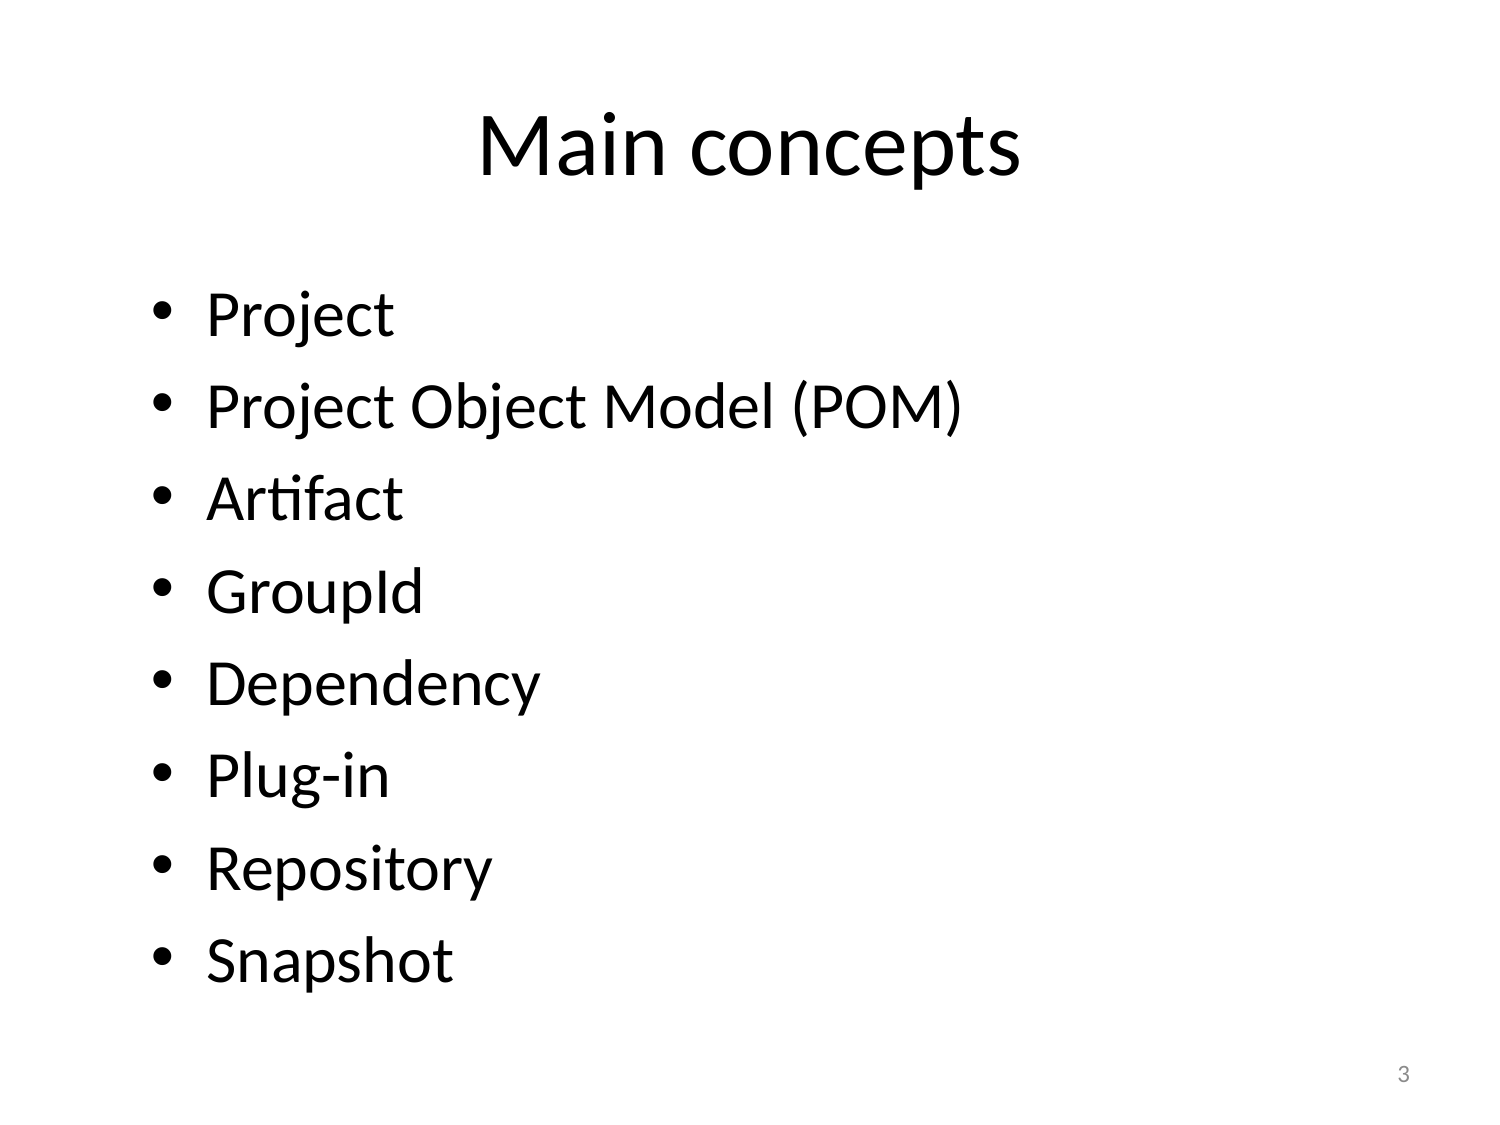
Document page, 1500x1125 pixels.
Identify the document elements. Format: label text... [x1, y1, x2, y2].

list Project Project Object Model (POM) Artifact GroupId Dependency Plug-in Repository Snapshot [135, 262, 1415, 1005]
title Main concepts [75, 45, 1425, 233]
slide_number 3 [1074, 1042, 1425, 1103]
